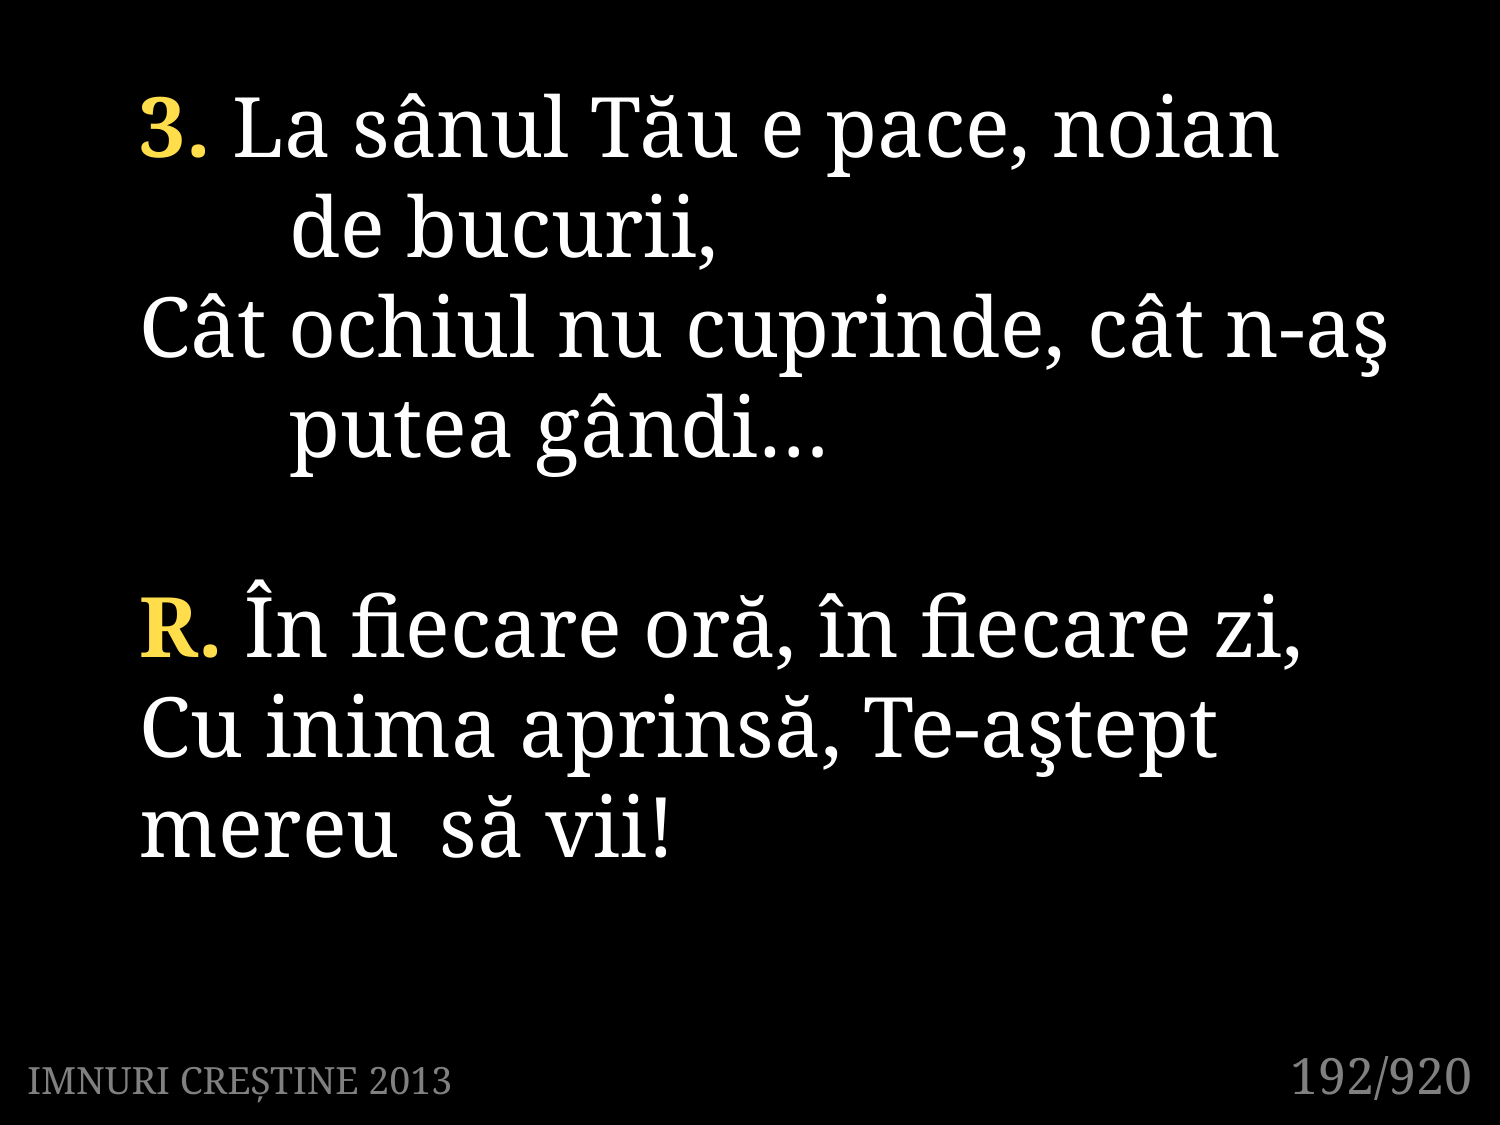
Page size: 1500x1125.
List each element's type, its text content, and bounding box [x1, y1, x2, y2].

text_box 3. La sânul Tău e pace, noian de bucurii, Cât ochiul nu cuprinde, cât n-aş putea gândi… R. În fiecare oră, în fiecare zi, Cu inima aprinsă, Te-aştept mereu să vii! [125, 66, 1500, 882]
text_box 192/920 [637, 1037, 1488, 1113]
text_box IMNURI CREȘTINE 2013 [12, 1049, 637, 1110]
